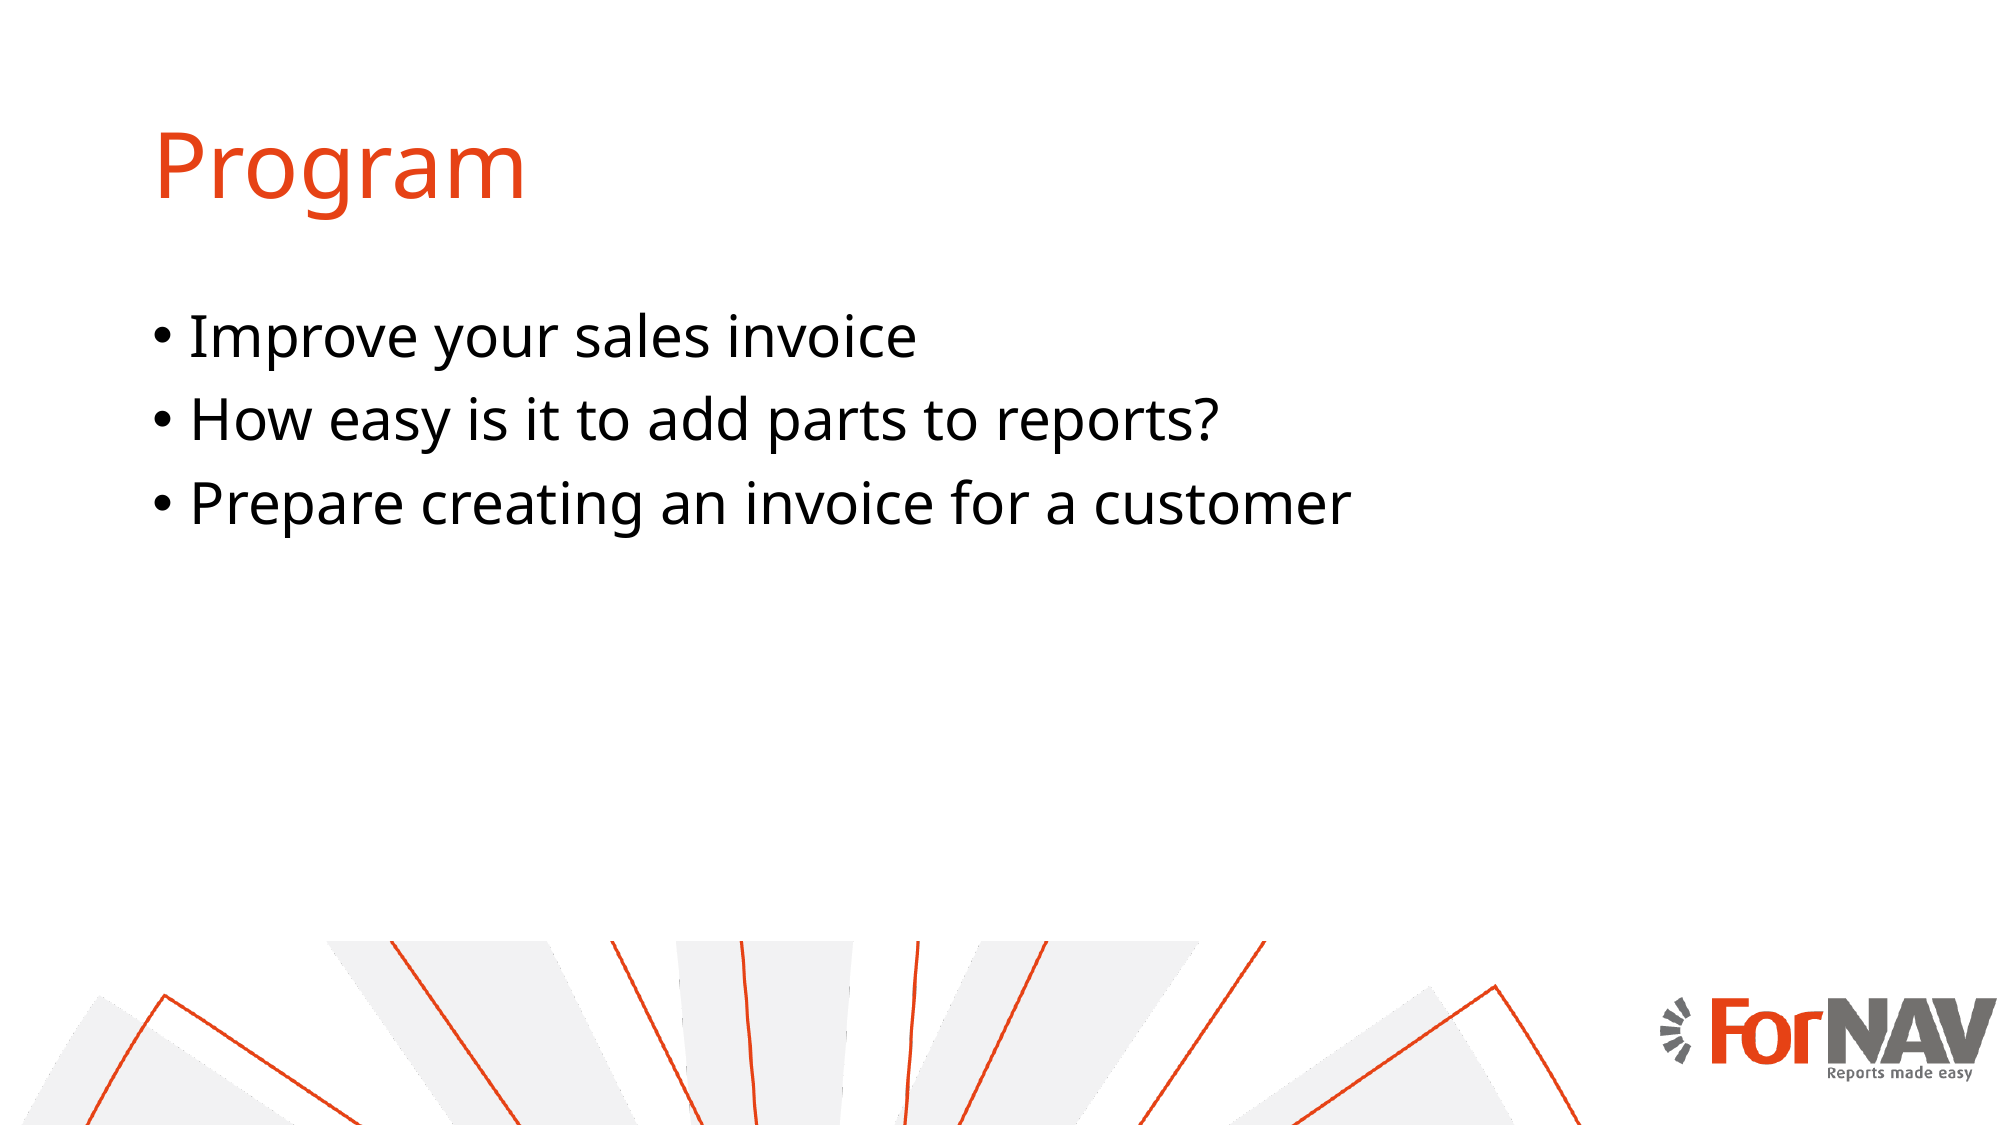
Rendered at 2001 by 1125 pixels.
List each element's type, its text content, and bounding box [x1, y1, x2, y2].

picture [0, 941, 2001, 1125]
list Improve your sales invoice How easy is it to add parts to reports? Prepare creating an invoice for a customer [137, 299, 1863, 942]
title Program [137, 59, 1863, 278]
